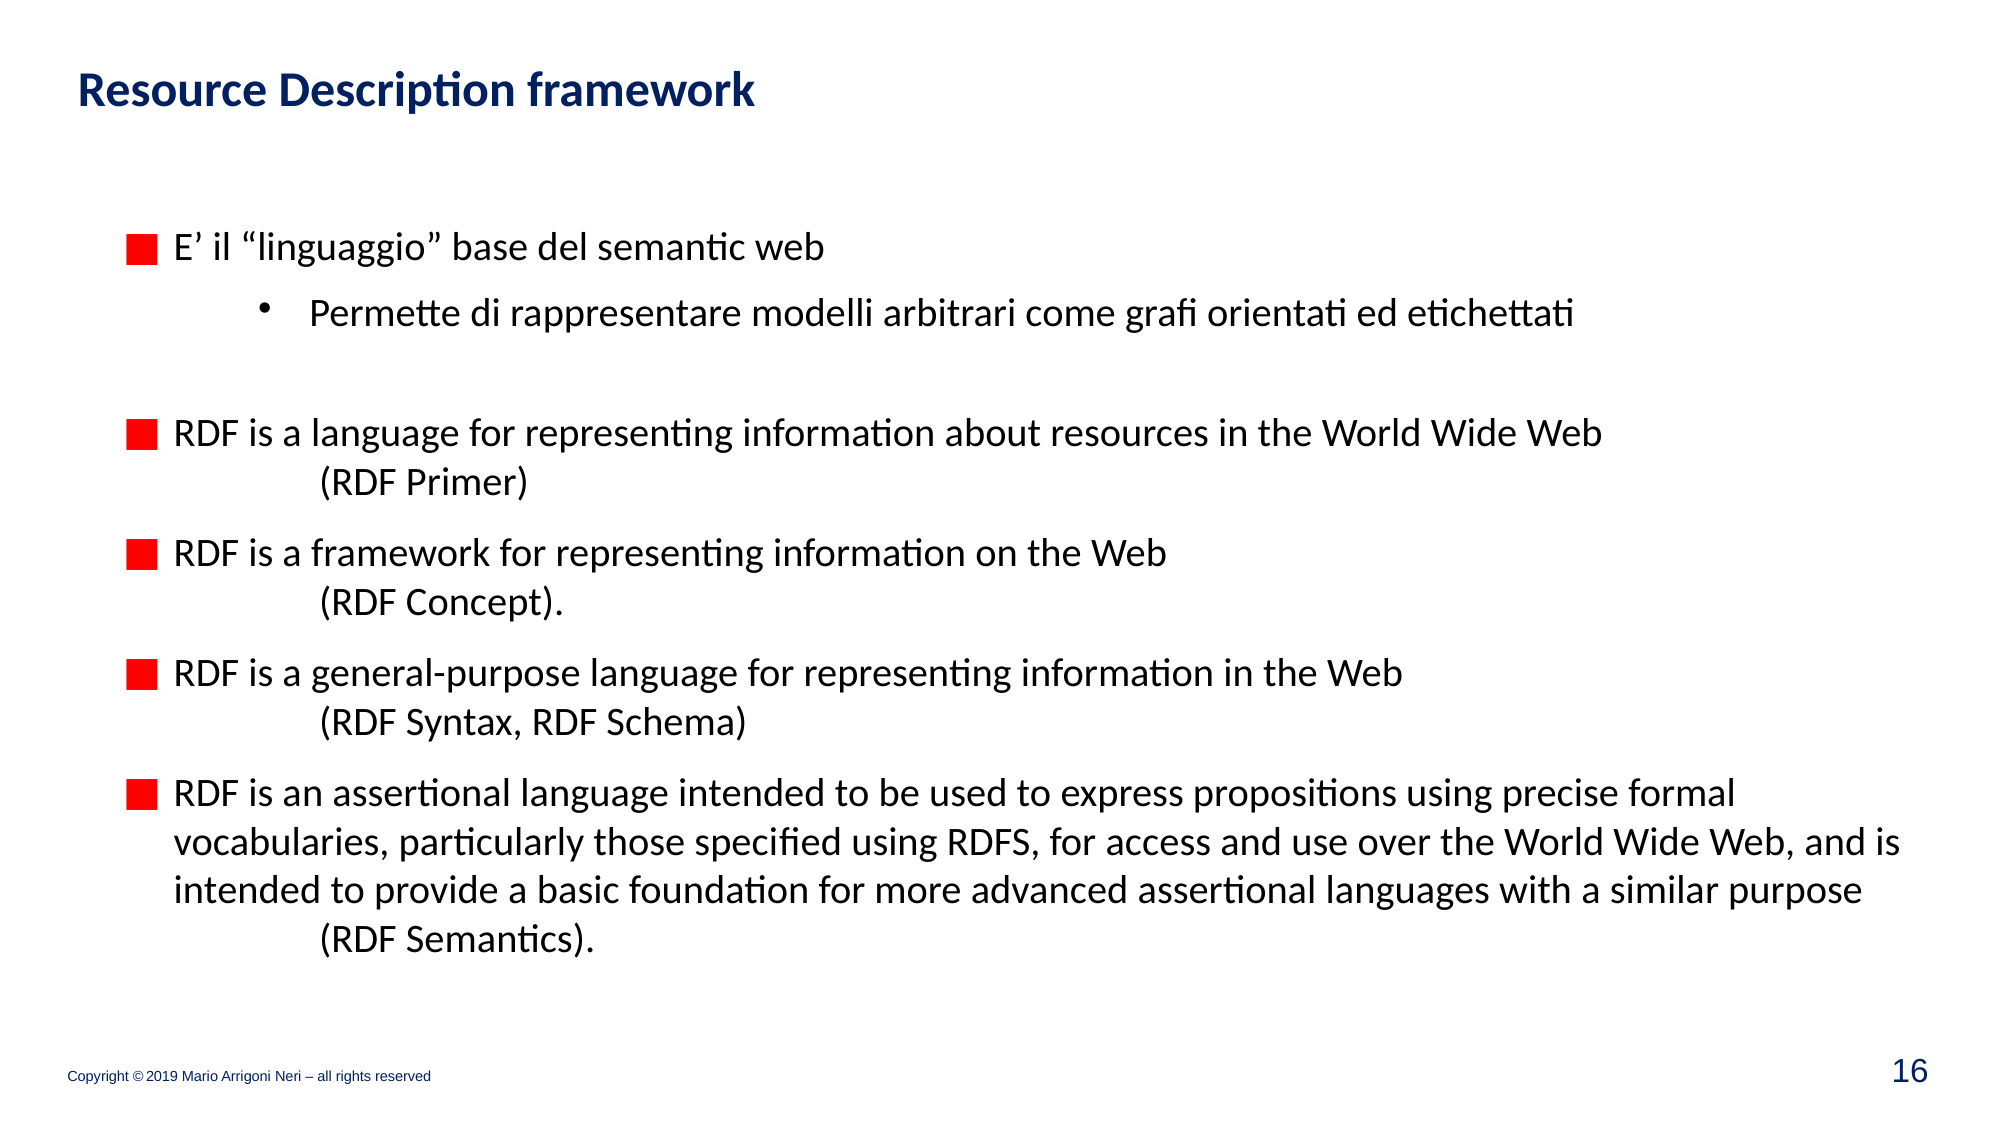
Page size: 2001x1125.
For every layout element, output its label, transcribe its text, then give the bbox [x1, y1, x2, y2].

text_box E’ il “linguaggio” base del semantic web Permette di rappresentare modelli arbitrari come grafi orientati ed etichettati RDF is a language for representing information about resources in the World Wide Web (RDF Primer) RDF is a framework for representing information on the Web (RDF Concept). RDF is a general-purpose language for representing information in the Web (RDF Syntax, RDF Schema) RDF is an assertional language intended to be used to express propositions using precise formal vocabularies, particularly those speciﬁed using RDFS, for access and use over the World Wide Web, and is intended to provide a basic foundation for more advanced assertional languages with a similar purpose (RDF Semantics). [63, 157, 1921, 988]
text_box Resource Description framework [63, 48, 1940, 146]
text_box 14 [1860, 1043, 1944, 1096]
